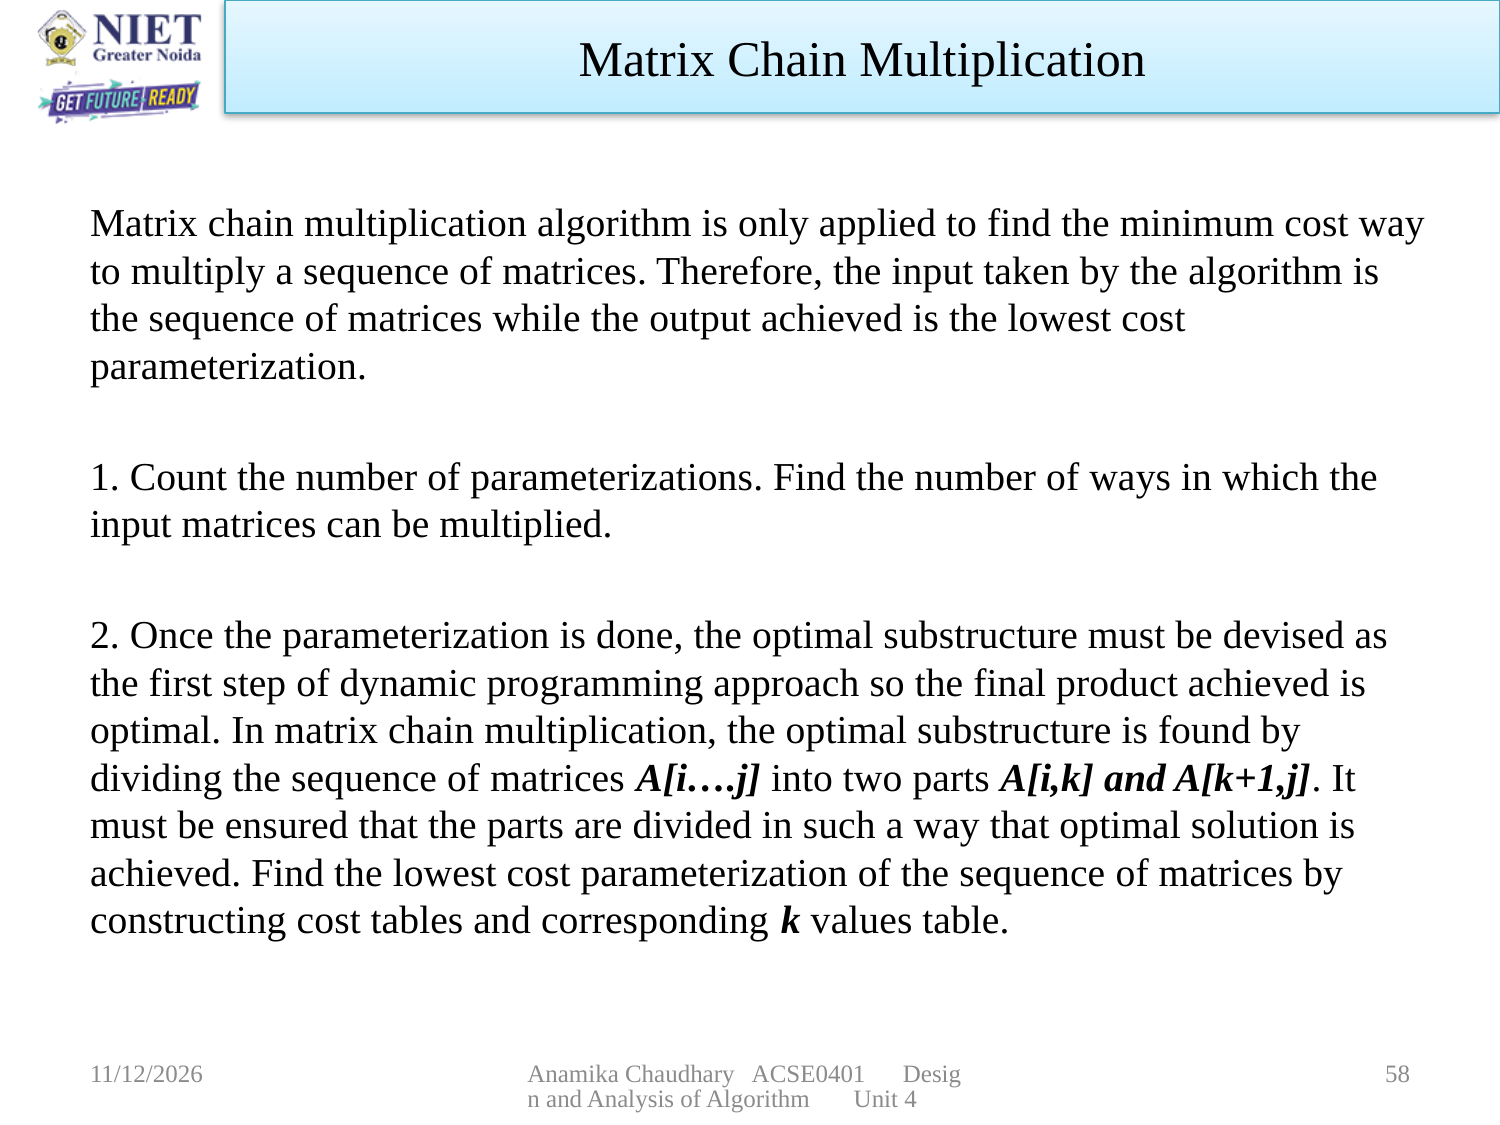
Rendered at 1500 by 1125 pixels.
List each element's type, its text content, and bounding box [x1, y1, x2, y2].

text_box Matrix Chain Multiplication [238, 0, 1500, 114]
slide_number 58 [1074, 1042, 1425, 1103]
text_box [87, 187, 1438, 975]
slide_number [75, 1042, 425, 1103]
footer Anamika Chaudhary ACSE0401 Design and Analysis of Algorithm Unit 4 [512, 1042, 988, 1103]
list Matrix chain multiplication algorithm is only applied to find the minimum cost way to multiply a sequence of matrices. Therefore, the input taken by the algorithm is the sequence of matrices while the output achieved is the lowest cost parameterization. 1. Count the number of parameterizations. Find the number of ways in which the input matrices can be multiplied. 2. Once the parameterization is done, the optimal substructure must be devised as the first step of dynamic programming approach so the final product achieved is optimal. In matrix chain multiplication, the optimal substructure is found by dividing the sequence of matrices A[i….j] into two parts A[i,k] and A[k+1,j]. It must be ensured that the parts are divided in such a way that optimal solution is achieved. Find the lowest cost parameterization of the sequence of matrices by constructing cost tables and corresponding k values table. [75, 134, 1450, 1022]
picture [0, 0, 238, 135]
